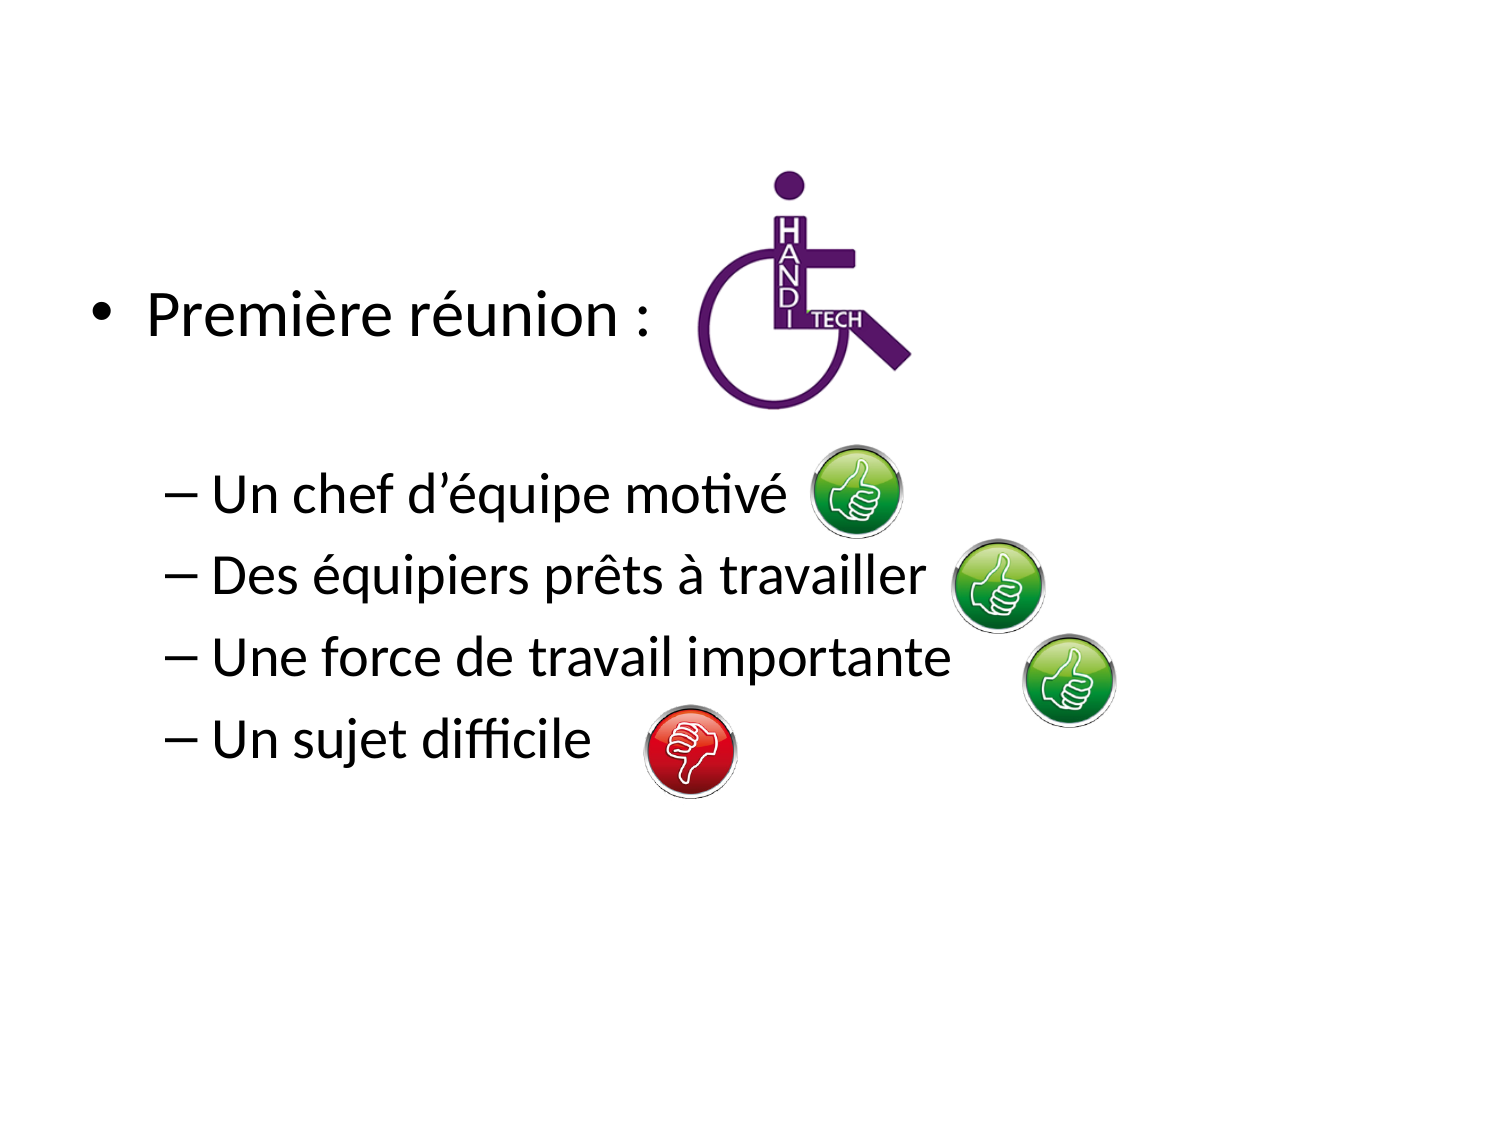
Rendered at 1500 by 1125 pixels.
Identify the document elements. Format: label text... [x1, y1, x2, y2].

picture [643, 703, 738, 805]
picture [690, 154, 916, 427]
picture [950, 538, 1117, 728]
picture [808, 444, 904, 539]
list Première réunion : Un chef d’équipe motivé Des équipiers prêts à travailler Une force de travail importante Un sujet difficile [75, 262, 1425, 1005]
